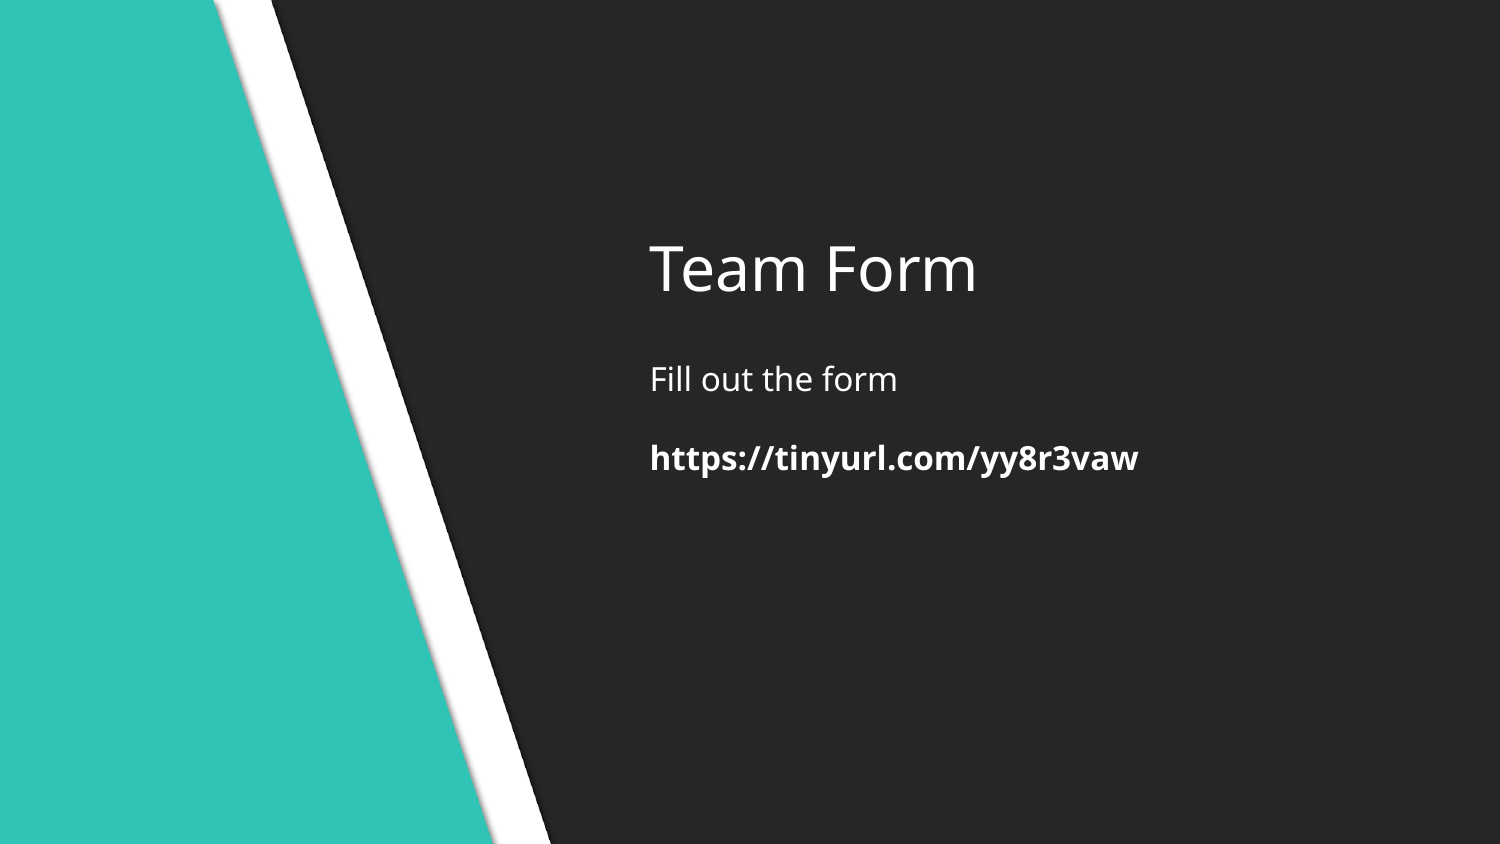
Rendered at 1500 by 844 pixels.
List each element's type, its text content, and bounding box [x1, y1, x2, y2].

list Fill out the form https://tinyurl.com/yy8r3vaw [634, 336, 1370, 727]
title Team Form [634, 66, 1370, 319]
picture [0, 0, 1500, 844]
